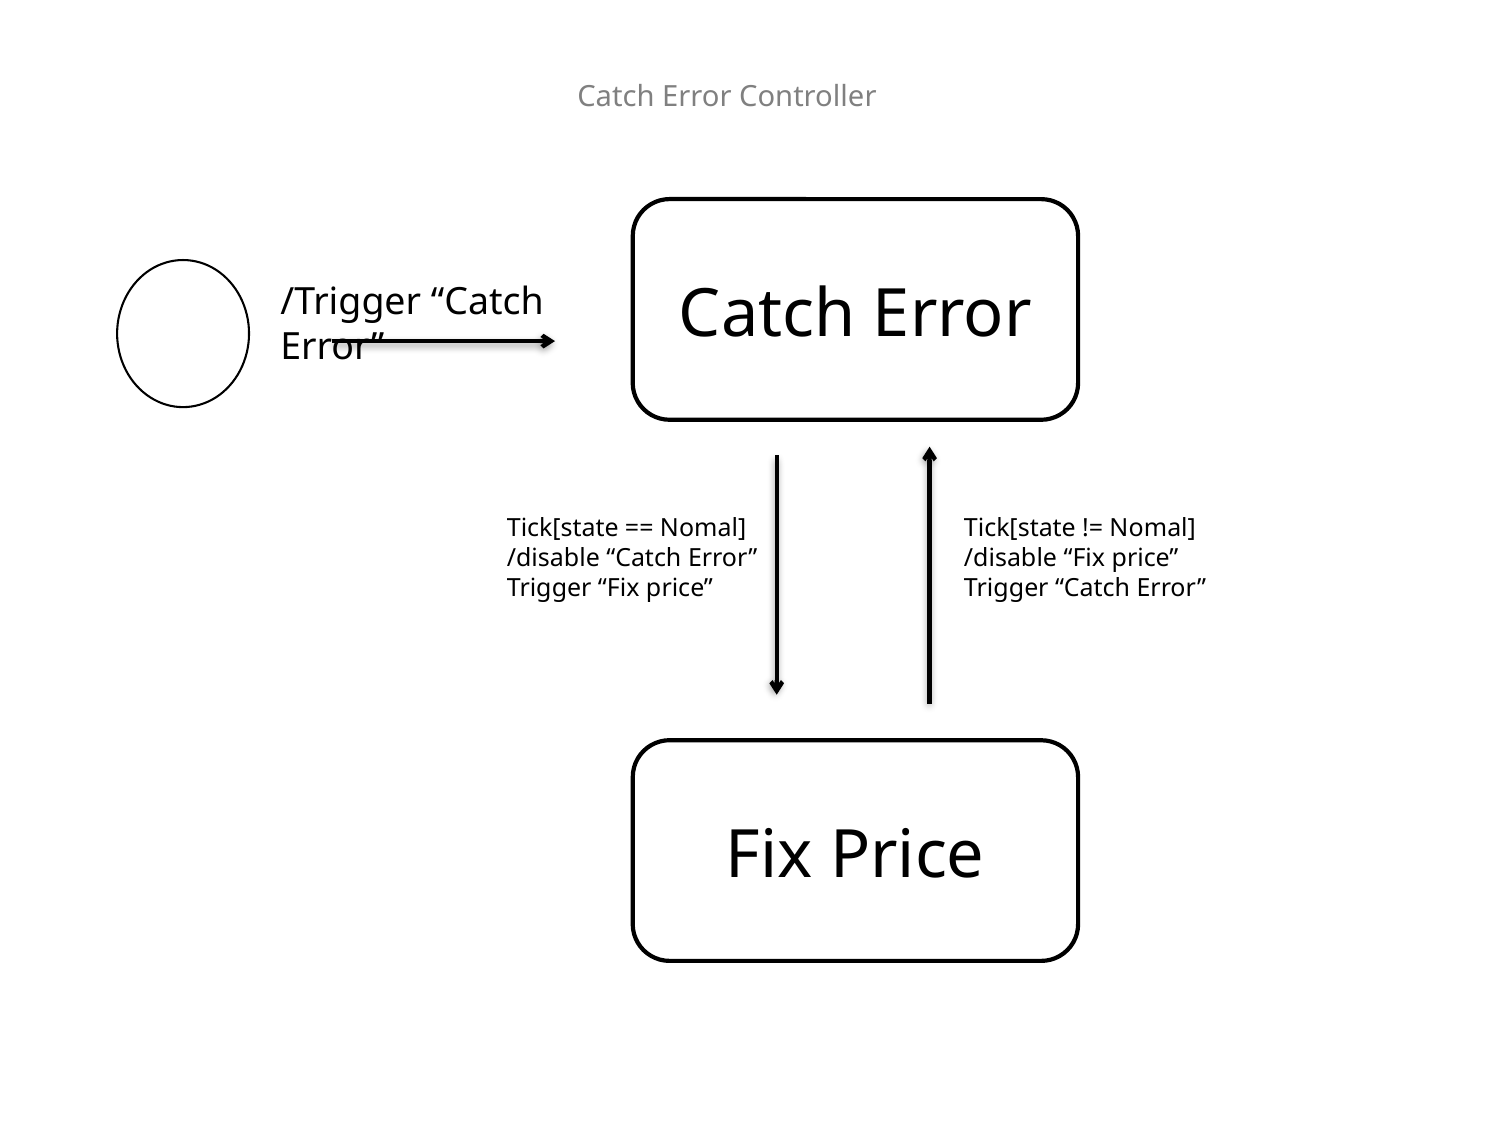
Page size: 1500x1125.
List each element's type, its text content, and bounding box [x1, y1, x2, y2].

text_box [116, 198, 1231, 962]
text_box Catch Error Controller [562, 70, 917, 120]
